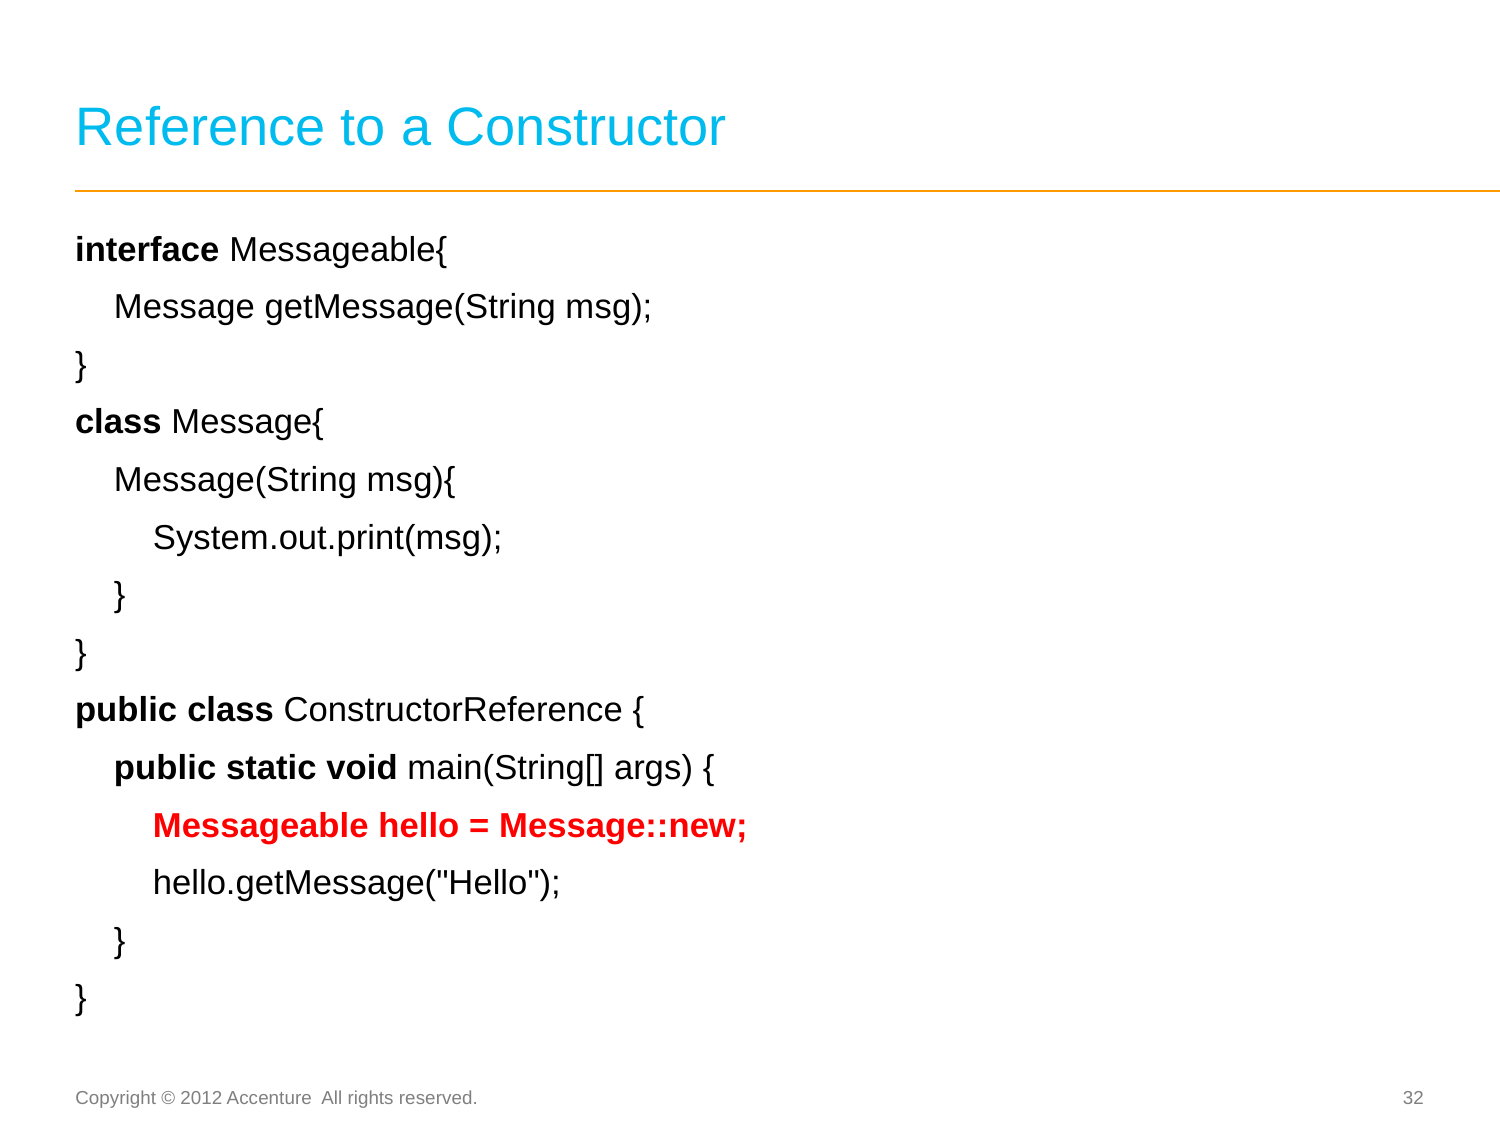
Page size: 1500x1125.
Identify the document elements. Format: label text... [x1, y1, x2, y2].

list interface Messageable{ Message getMessage(String msg); } class Message{ Message(String msg){ System.out.print(msg); } } public class ConstructorReference { public static void main(String[] args) { Messageable hello = Message::new; hello.getMessage("Hello"); } } [75, 226, 1425, 1018]
title Reference to a Constructor [75, 27, 1422, 157]
